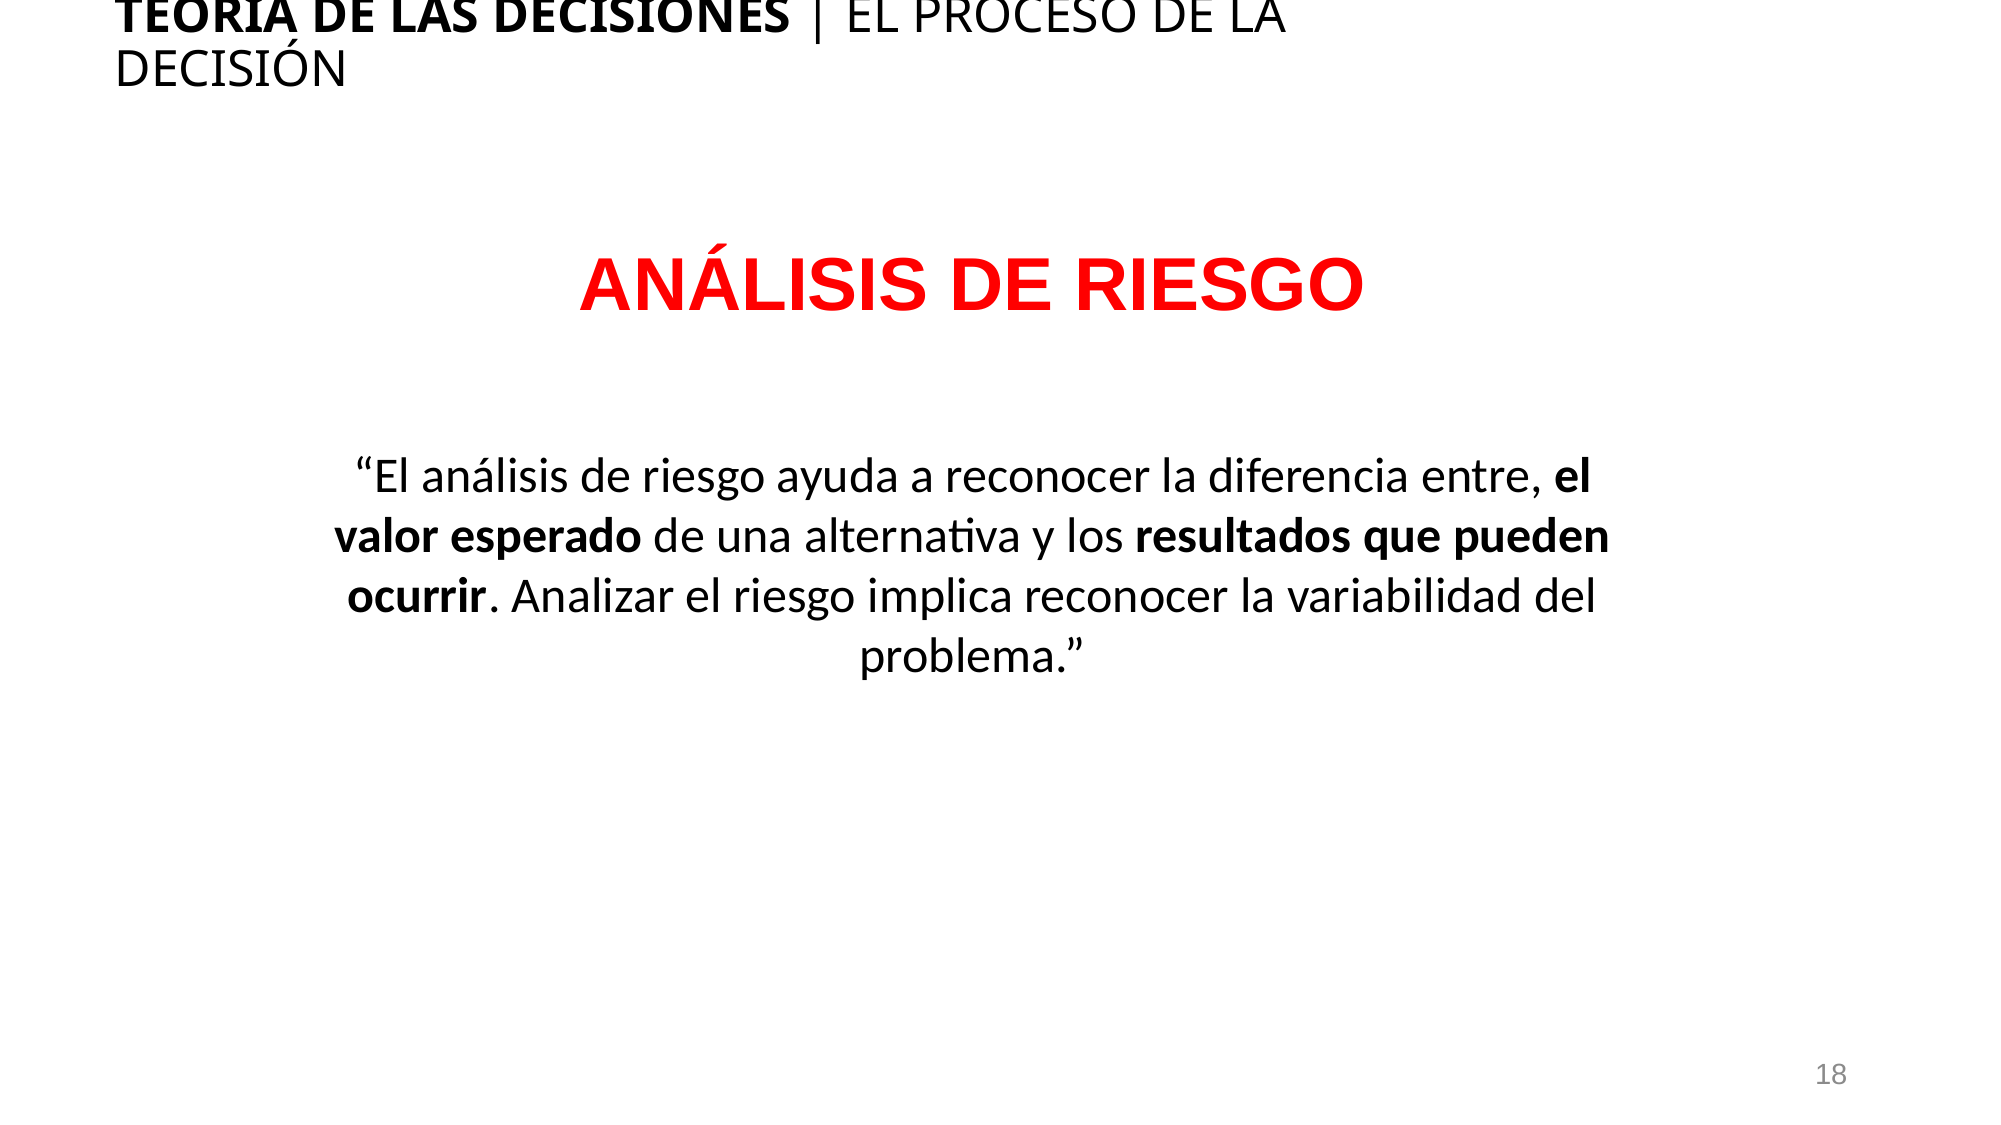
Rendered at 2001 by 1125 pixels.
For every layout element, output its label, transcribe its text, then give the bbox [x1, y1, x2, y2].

text_box ANÁLISIS DE RIESGO [243, 244, 1703, 316]
text_box TEORÍA DE LAS DECISIONES | EL PROCESO DE LA DECISIÓN [99, 41, 1363, 105]
slide_number 18 [1412, 1042, 1863, 1103]
text_box “El análisis de riesgo ayuda a reconocer la diferencia entre, el valor esperado de una alternativa y los resultados que pueden ocurrir. Analizar el riesgo implica reconocer la variabilidad del problema.” [291, 435, 1655, 690]
